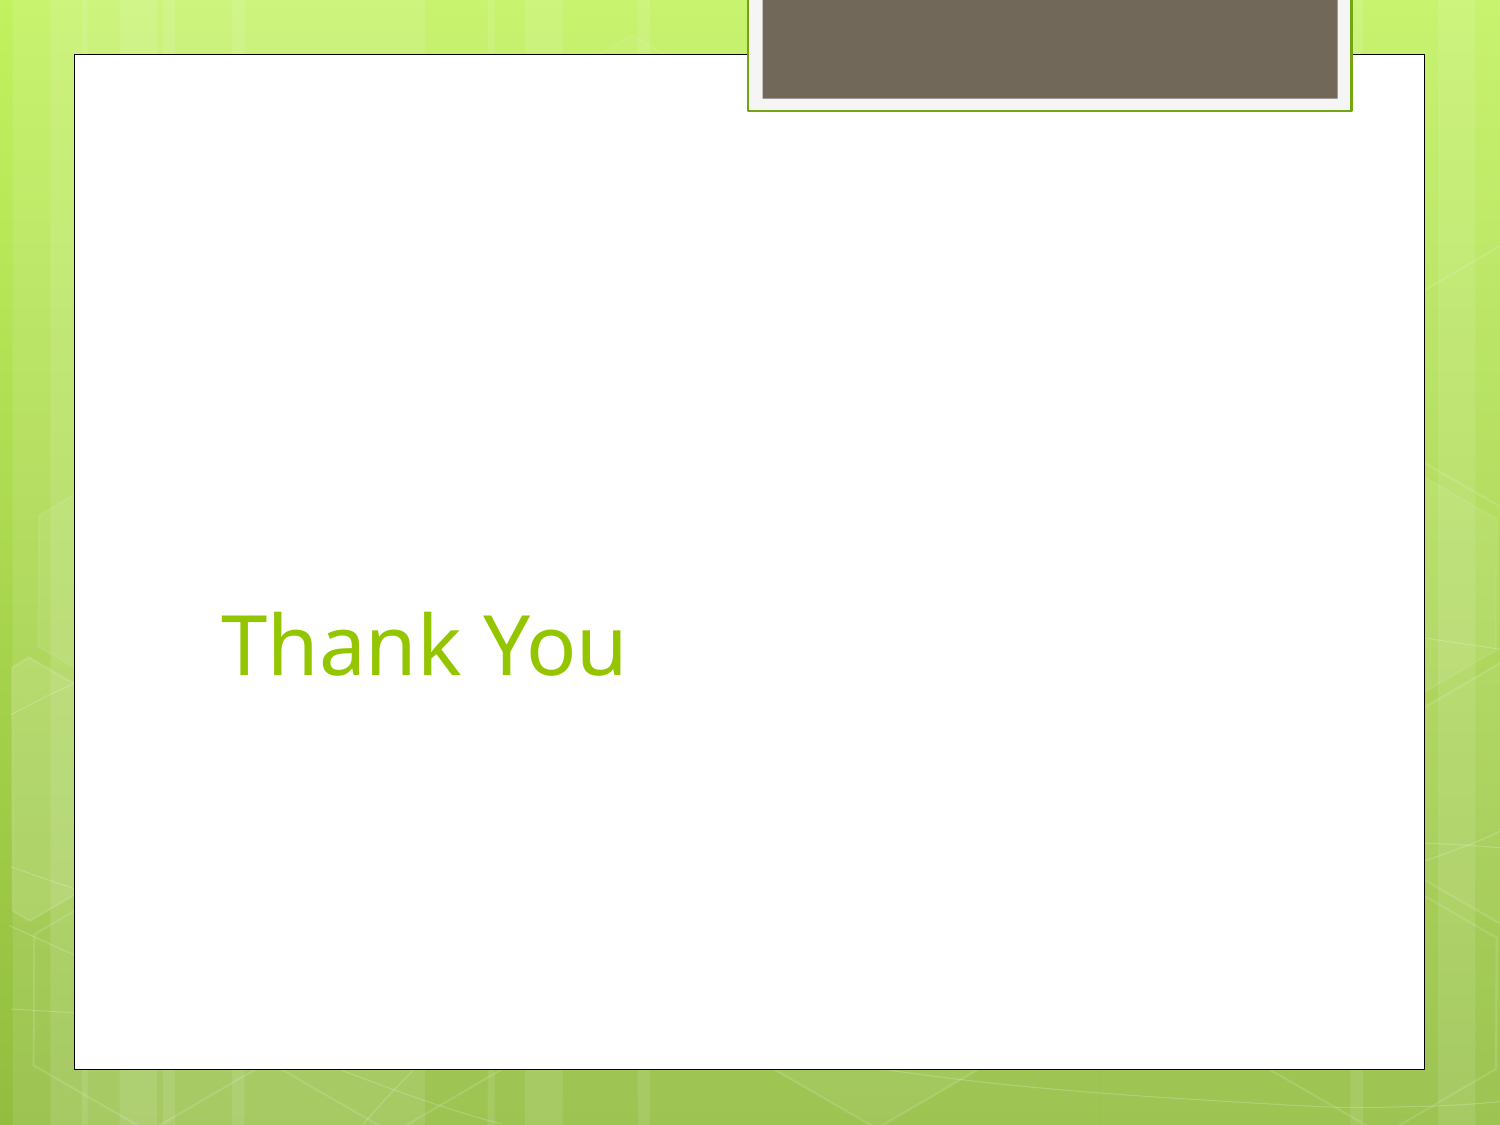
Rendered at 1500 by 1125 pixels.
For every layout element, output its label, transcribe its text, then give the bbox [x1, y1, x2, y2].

title Thank You [206, 475, 1296, 700]
